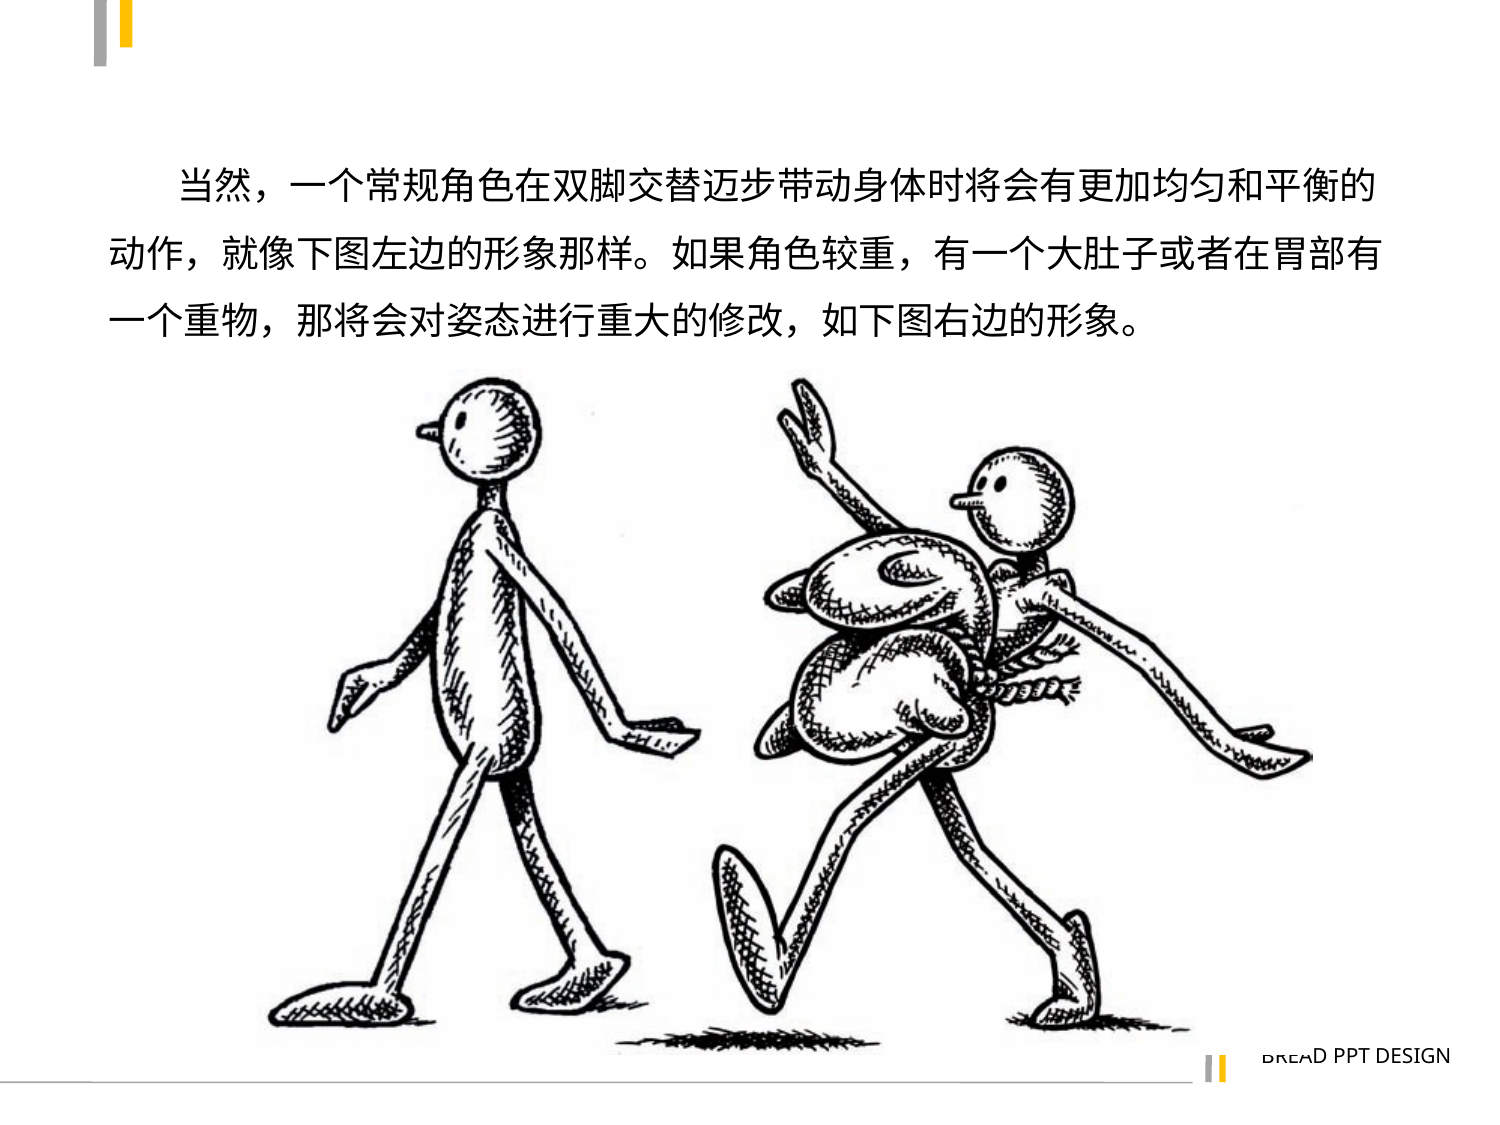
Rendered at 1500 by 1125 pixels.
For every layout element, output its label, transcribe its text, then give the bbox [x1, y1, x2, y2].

picture [234, 369, 1313, 1055]
text_box 当然，一个常规角色在双脚交替迈步带动身体时将会有更加均匀和平衡的动作，就像下图左边的形象那样。如果角色较重，有一个大肚子或者在胃部有一个重物，那将会对姿态进行重大的修改，如下图右边的形象。 [93, 132, 1417, 350]
